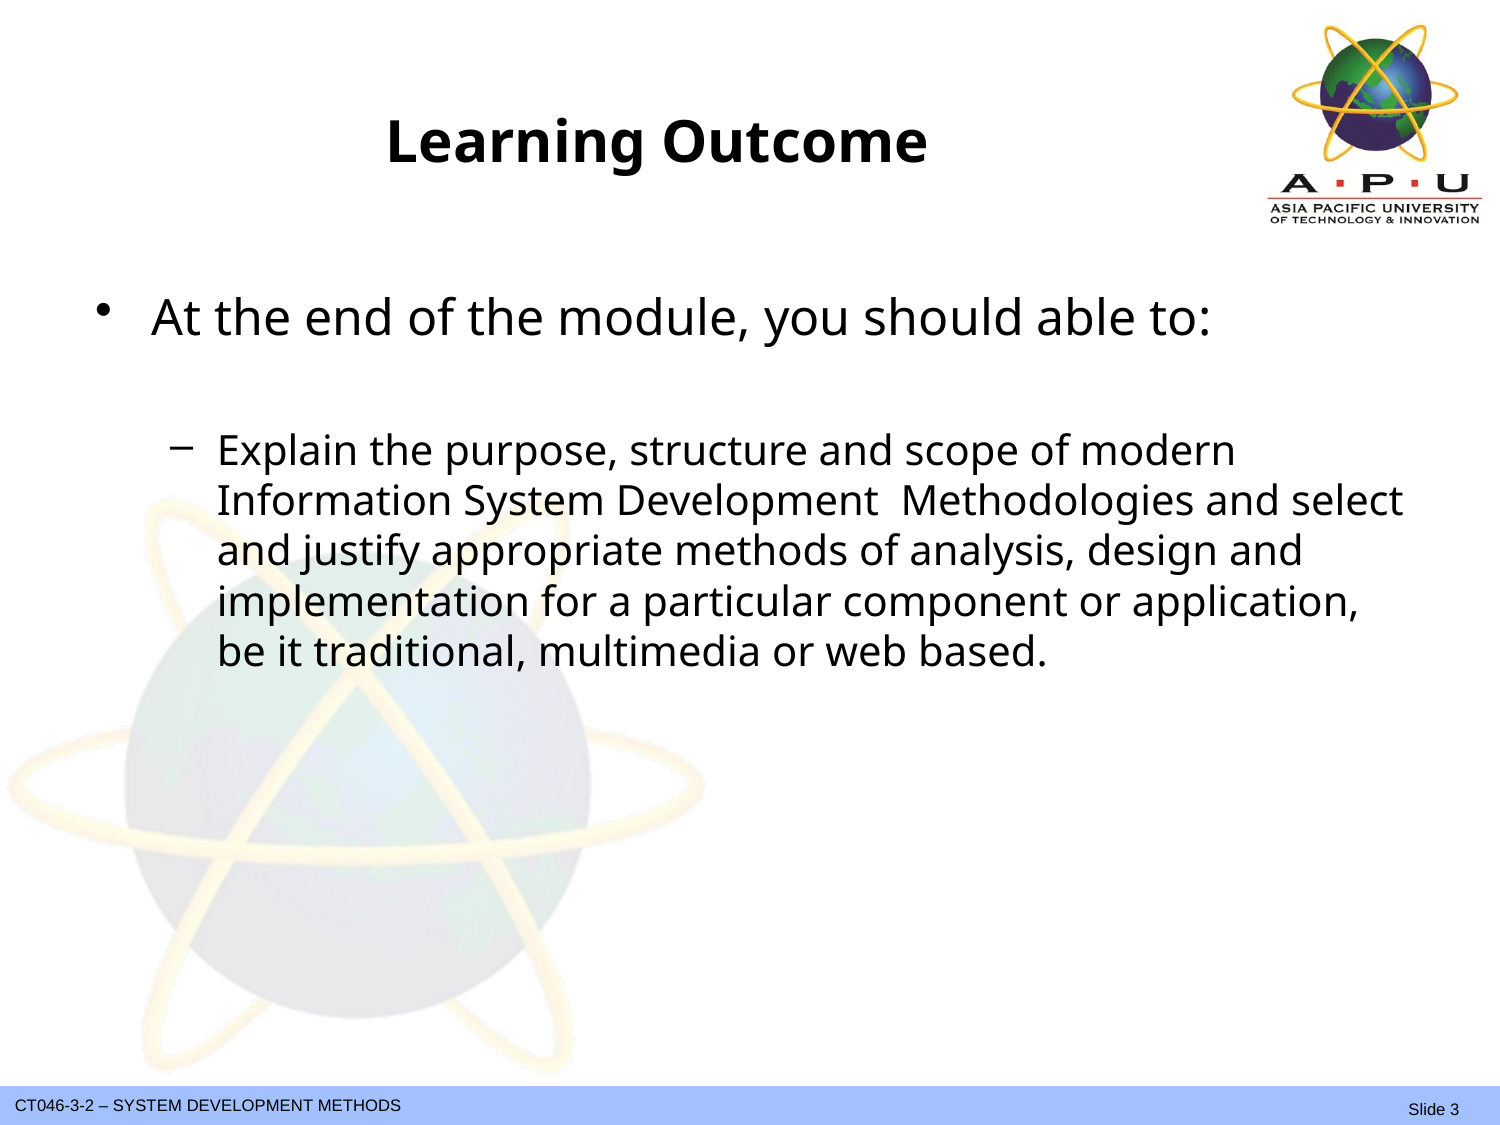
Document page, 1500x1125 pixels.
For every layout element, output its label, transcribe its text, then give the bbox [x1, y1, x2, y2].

picture [1251, 0, 1500, 249]
list At the end of the module, you should able to: Explain the purpose, structure and scope of modern Information System Development Methodologies and select and justify appropriate methods of analysis, design and implementation for a particular component or application, be it traditional, multimedia or web based. [79, 278, 1431, 1022]
title Learning Outcome [79, 44, 1236, 233]
